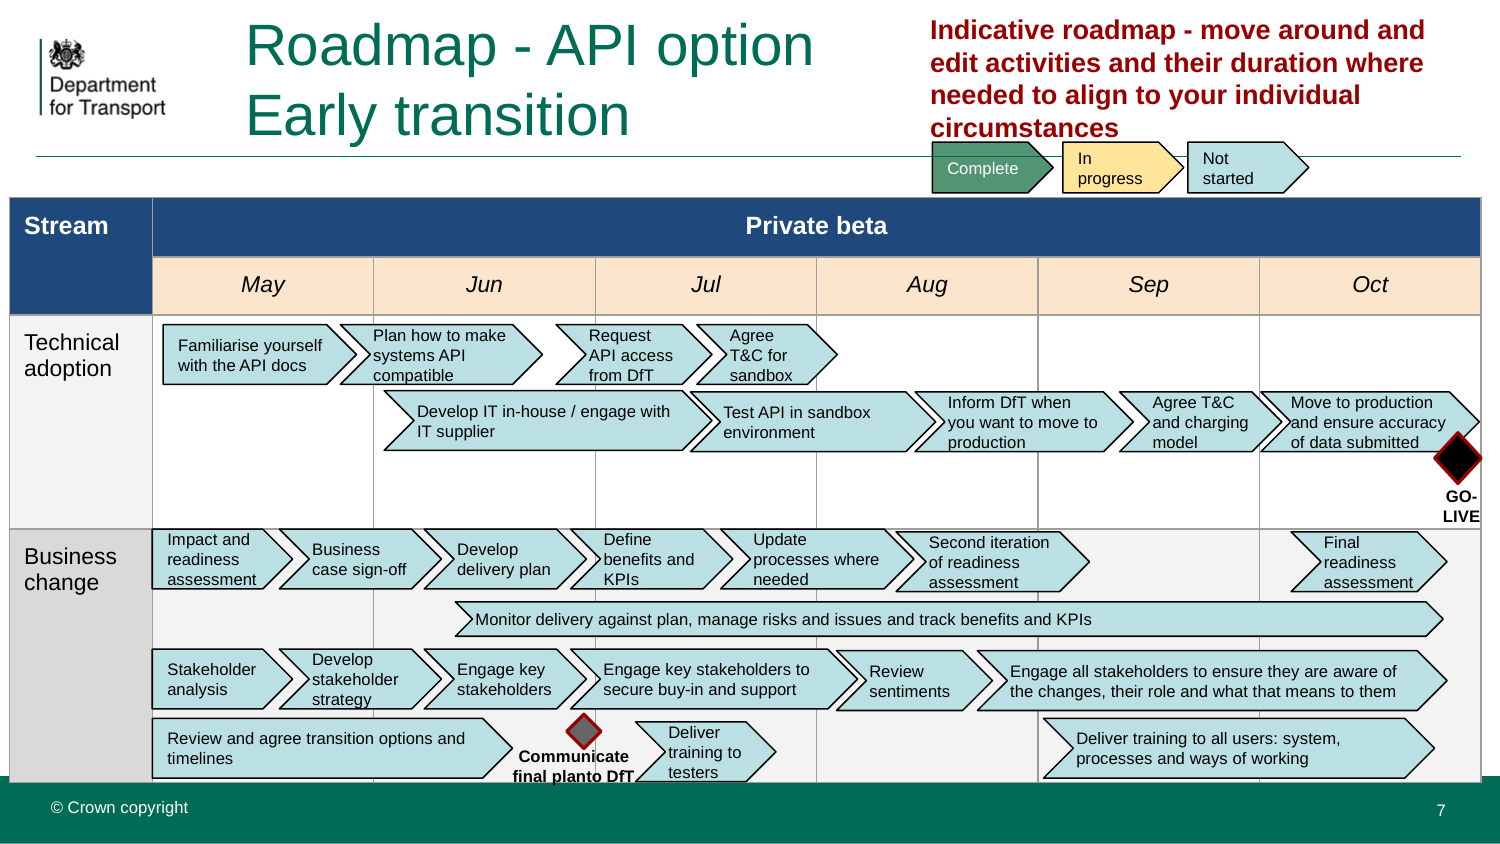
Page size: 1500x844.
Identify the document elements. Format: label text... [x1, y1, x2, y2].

text_box Deliver training to testers [635, 721, 776, 782]
table_cell [153, 316, 373, 528]
table_cell [596, 637, 816, 649]
table_cell Sep [1039, 258, 1259, 314]
table_header Stream [10, 198, 152, 314]
table_cell [596, 709, 816, 782]
picture [35, 35, 179, 123]
text_box Final readiness assessment [1291, 531, 1448, 592]
table_cell [817, 316, 1037, 528]
text_box Move to production and ensure accuracy of data submitted [1260, 391, 1480, 452]
table_header Private beta [153, 198, 1480, 256]
text_box GO- LIVE [1420, 470, 1500, 522]
text_box Review and agree transition options and timelines [152, 718, 513, 779]
table_cell May [153, 258, 373, 314]
table_cell [1039, 530, 1259, 601]
table_cell Business change [10, 530, 152, 782]
table_cell Technical adoption [10, 316, 152, 528]
table_cell Jun [374, 258, 595, 314]
text_box Test API in sandbox environment [690, 391, 936, 452]
text_box [567, 714, 601, 731]
table_cell Aug [817, 258, 1037, 314]
table_cell [1260, 452, 1480, 528]
table_cell [817, 637, 1037, 782]
table_cell [374, 767, 495, 782]
table_cell [1039, 637, 1259, 650]
text_box Update processes where needed [720, 529, 914, 589]
table_cell Oct [1260, 258, 1480, 314]
text_box Agree T&C for sandbox [696, 324, 838, 385]
text_box Indicative roadmap - move around and edit activities and their duration where needed to align to your individual circumstances [915, 0, 1469, 101]
table_cell [596, 316, 816, 528]
text_box Develop delivery plan [424, 529, 587, 589]
text_box Stakeholder analysis [152, 649, 293, 709]
table_cell [374, 316, 595, 528]
text_box Engage key stakeholders [424, 649, 587, 709]
text_box Engage all stakeholders to ensure they are aware of the changes, their role and what that means to them [977, 650, 1448, 711]
text_box Familiarise yourself with the API docs [163, 324, 357, 385]
text_box In progress [1062, 142, 1184, 193]
text_box Review sentiments [836, 650, 993, 711]
text_box Inform DfT when you want to move to production [915, 391, 1134, 452]
text_box Develop IT in-house / engage with IT supplier [384, 390, 713, 451]
text_box Impact and readiness assessment [152, 529, 293, 589]
text_box Develop stakeholder strategy [279, 649, 442, 709]
text_box Business case sign-off [279, 529, 442, 589]
title Roadmap - API option Early transition [229, 35, 1460, 119]
table_cell Jul [596, 258, 816, 314]
table_cell [1260, 530, 1480, 782]
table_cell [596, 530, 816, 601]
text_box Define benefits and KPIs [570, 529, 733, 589]
text_box [1434, 432, 1482, 470]
text_box Engage key stakeholders to secure buy-in and support [570, 649, 858, 709]
text_box Complete [932, 142, 1054, 193]
table_cell [1260, 316, 1480, 421]
table_cell [1260, 393, 1289, 451]
text_box Agree T&C and charging model [1119, 391, 1282, 452]
text_box Not started [1187, 142, 1309, 193]
text_box Second iteration of readiness assessment [896, 531, 1090, 592]
table_cell [817, 530, 1037, 601]
table_cell [374, 530, 595, 731]
text_box Communicate final planto DfT [495, 731, 652, 782]
table_cell [1039, 316, 1259, 528]
text_box Request API access from DfT [556, 324, 713, 385]
table_cell [1039, 711, 1259, 782]
text_box Plan how to make systems API compatible [340, 324, 543, 385]
text_box Monitor delivery against plan, manage risks and issues and track benefits and KPIs [455, 601, 1444, 637]
table_cell [153, 530, 373, 718]
table_cell [1464, 423, 1480, 455]
text_box Deliver training to all users: system, processes and ways of working [1043, 718, 1435, 779]
